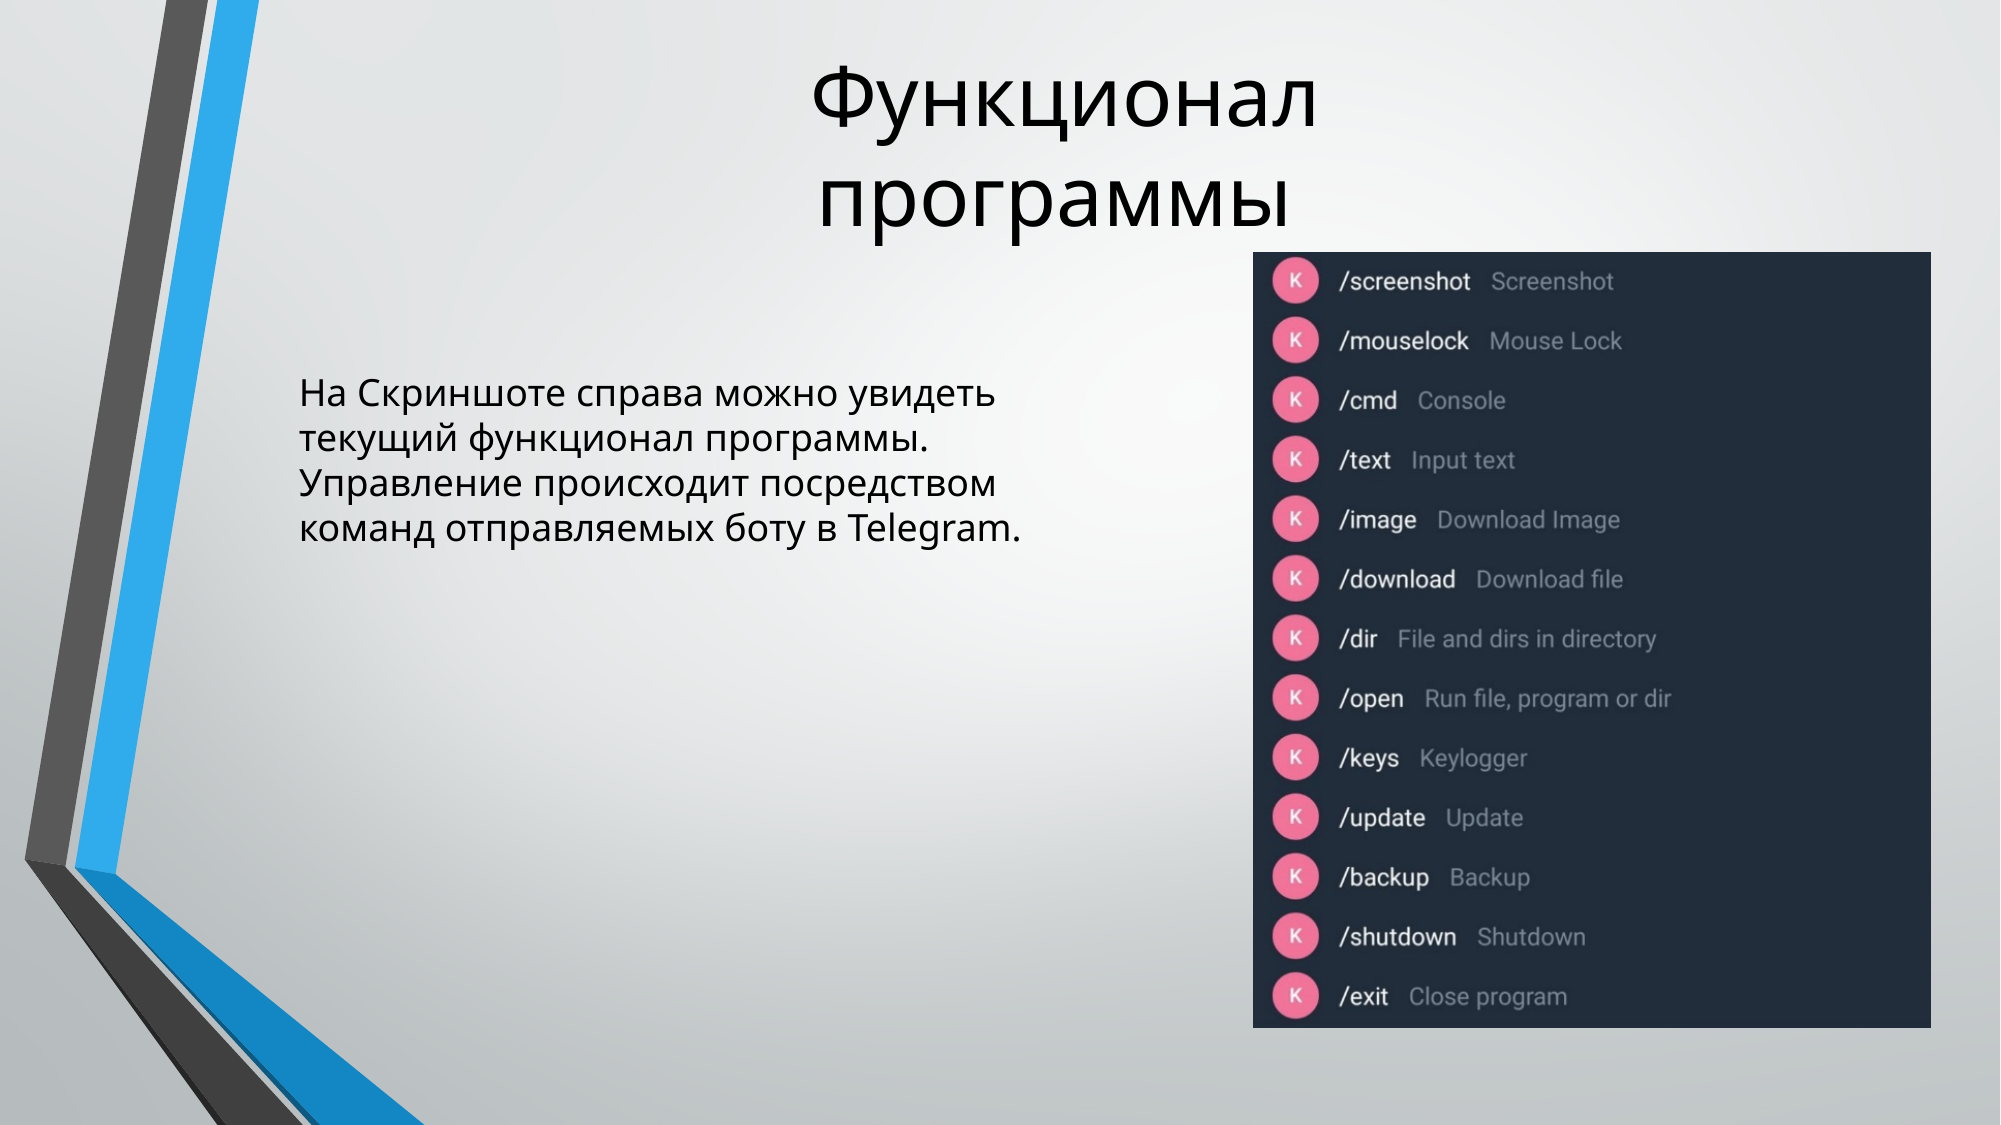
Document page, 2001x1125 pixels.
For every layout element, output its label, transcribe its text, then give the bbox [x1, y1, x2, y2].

title Функционал программы [608, 84, 1522, 202]
text_box На Скриншоте справа можно увидеть текущий функционал программы. Управление происходит посредством команд отправляемых боту в Telegram. [283, 361, 1150, 557]
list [1253, 251, 1931, 1029]
